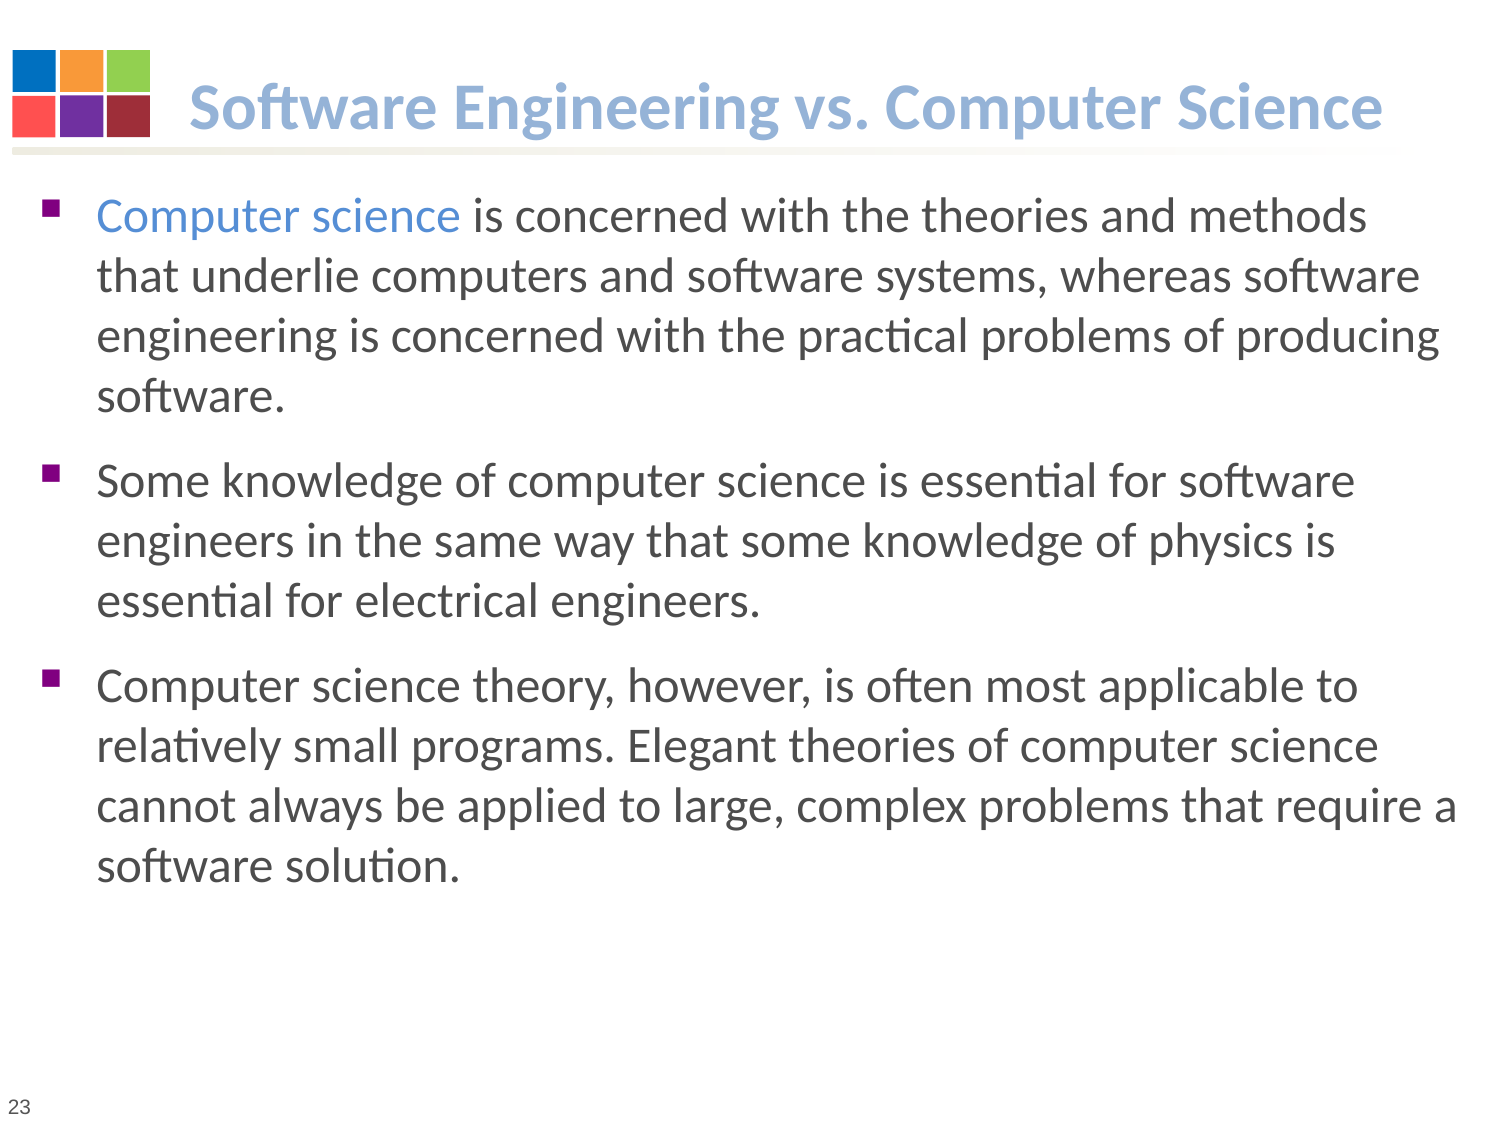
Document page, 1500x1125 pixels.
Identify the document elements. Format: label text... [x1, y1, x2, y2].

list Computer science is concerned with the theories and methods that underlie computers and software systems, whereas software engineering is concerned with the practical problems of producing software. Some knowledge of computer science is essential for software engineers in the same way that some knowledge of physics is essential for electrical engineers. Computer science theory, however, is often most applicable to relatively small programs. Elegant theories of computer science cannot always be applied to large, complex problems that require a software solution. [24, 174, 1475, 1088]
title Software Engineering vs. Computer Science [174, 47, 1500, 150]
